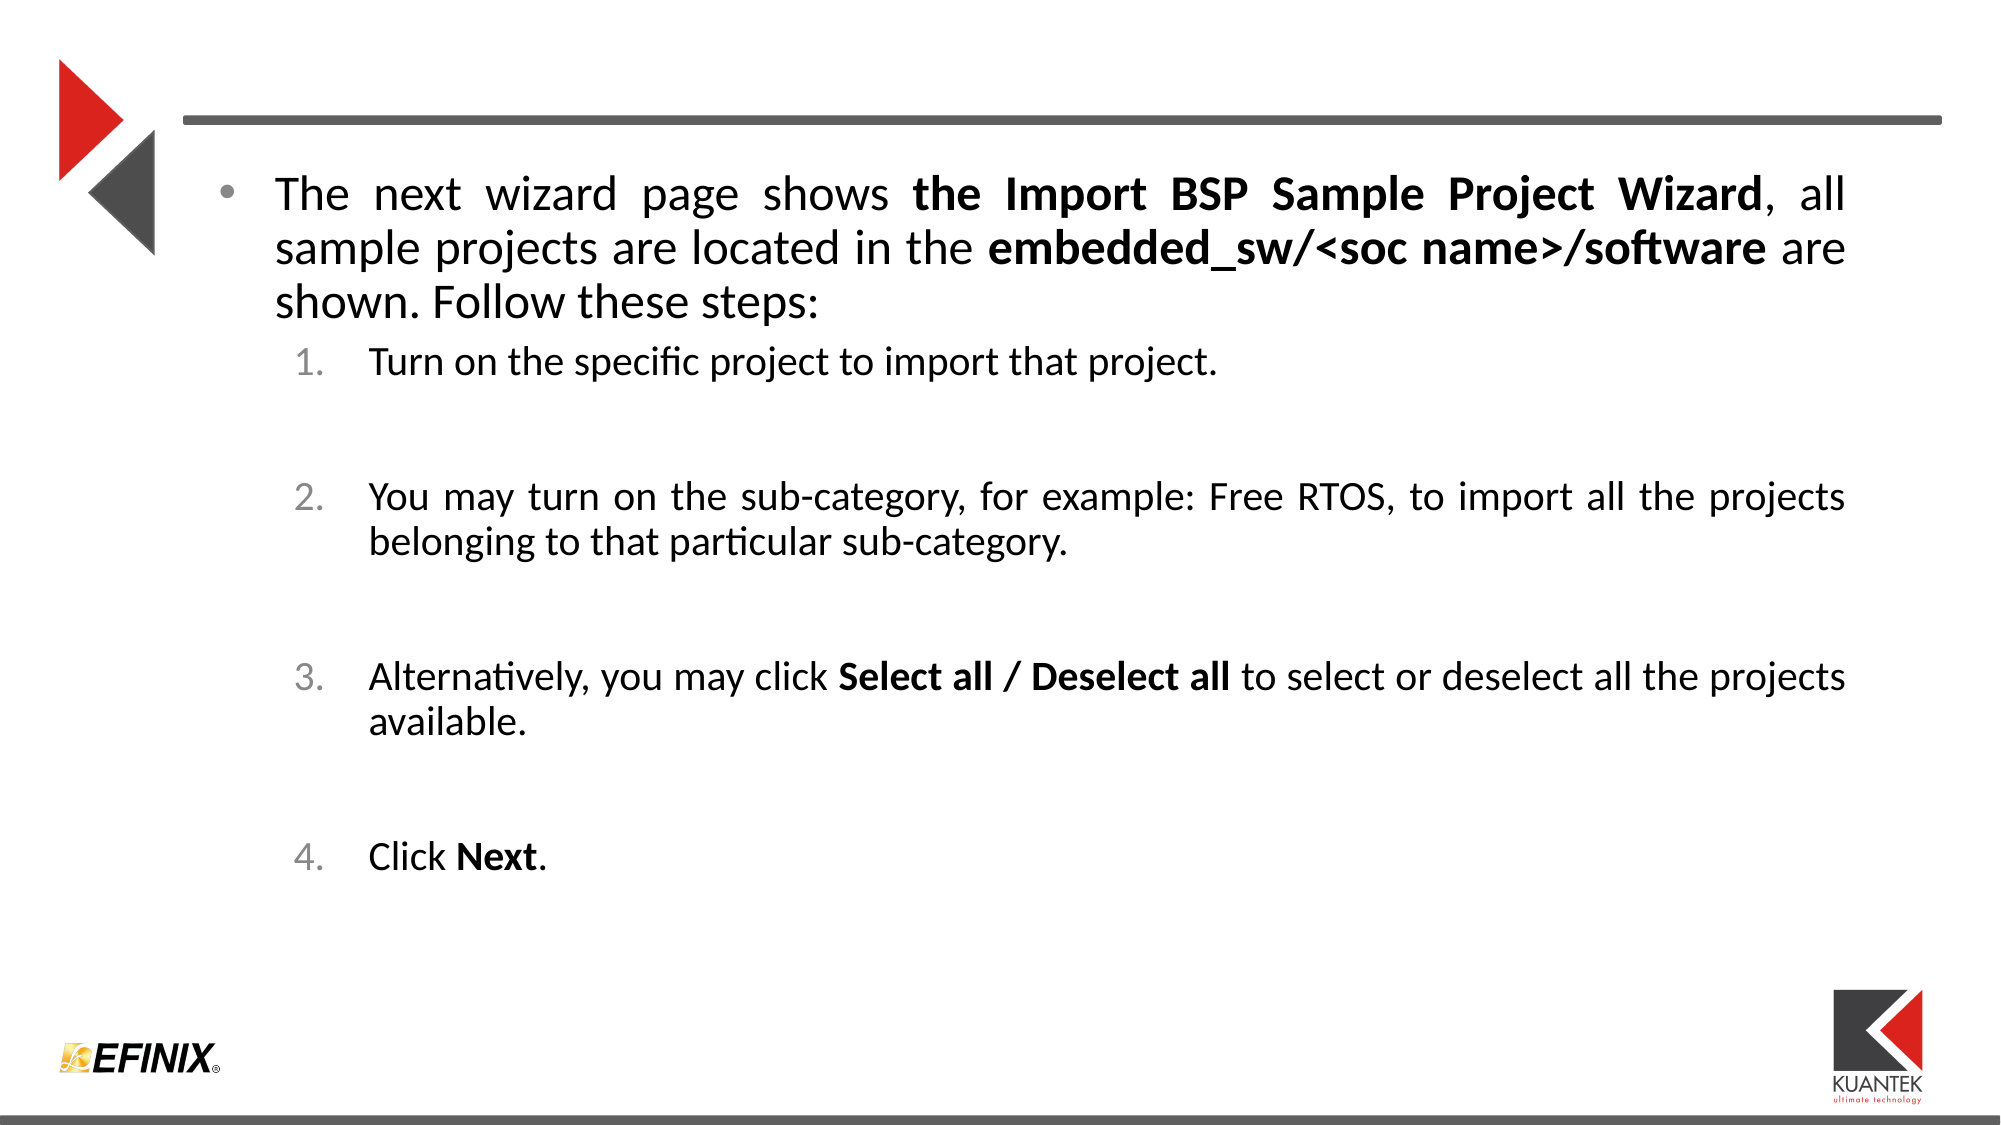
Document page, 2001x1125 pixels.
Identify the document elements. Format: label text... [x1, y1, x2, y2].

picture [1833, 989, 1923, 1105]
picture [58, 1043, 221, 1073]
picture [59, 59, 124, 181]
list The next wizard page shows the Import BSP Sample Project Wizard, all sample projects are located in the embedded_sw/<soc name>/software are shown. Follow these steps: Turn on the specific project to import that project. You may turn on the sub-category, for example: Free RTOS, to import all the projects belonging to that particular sub-category. Alternatively, you may click Select all / Deselect all to select or deselect all the projects available. Click Next. [165, 159, 1862, 999]
